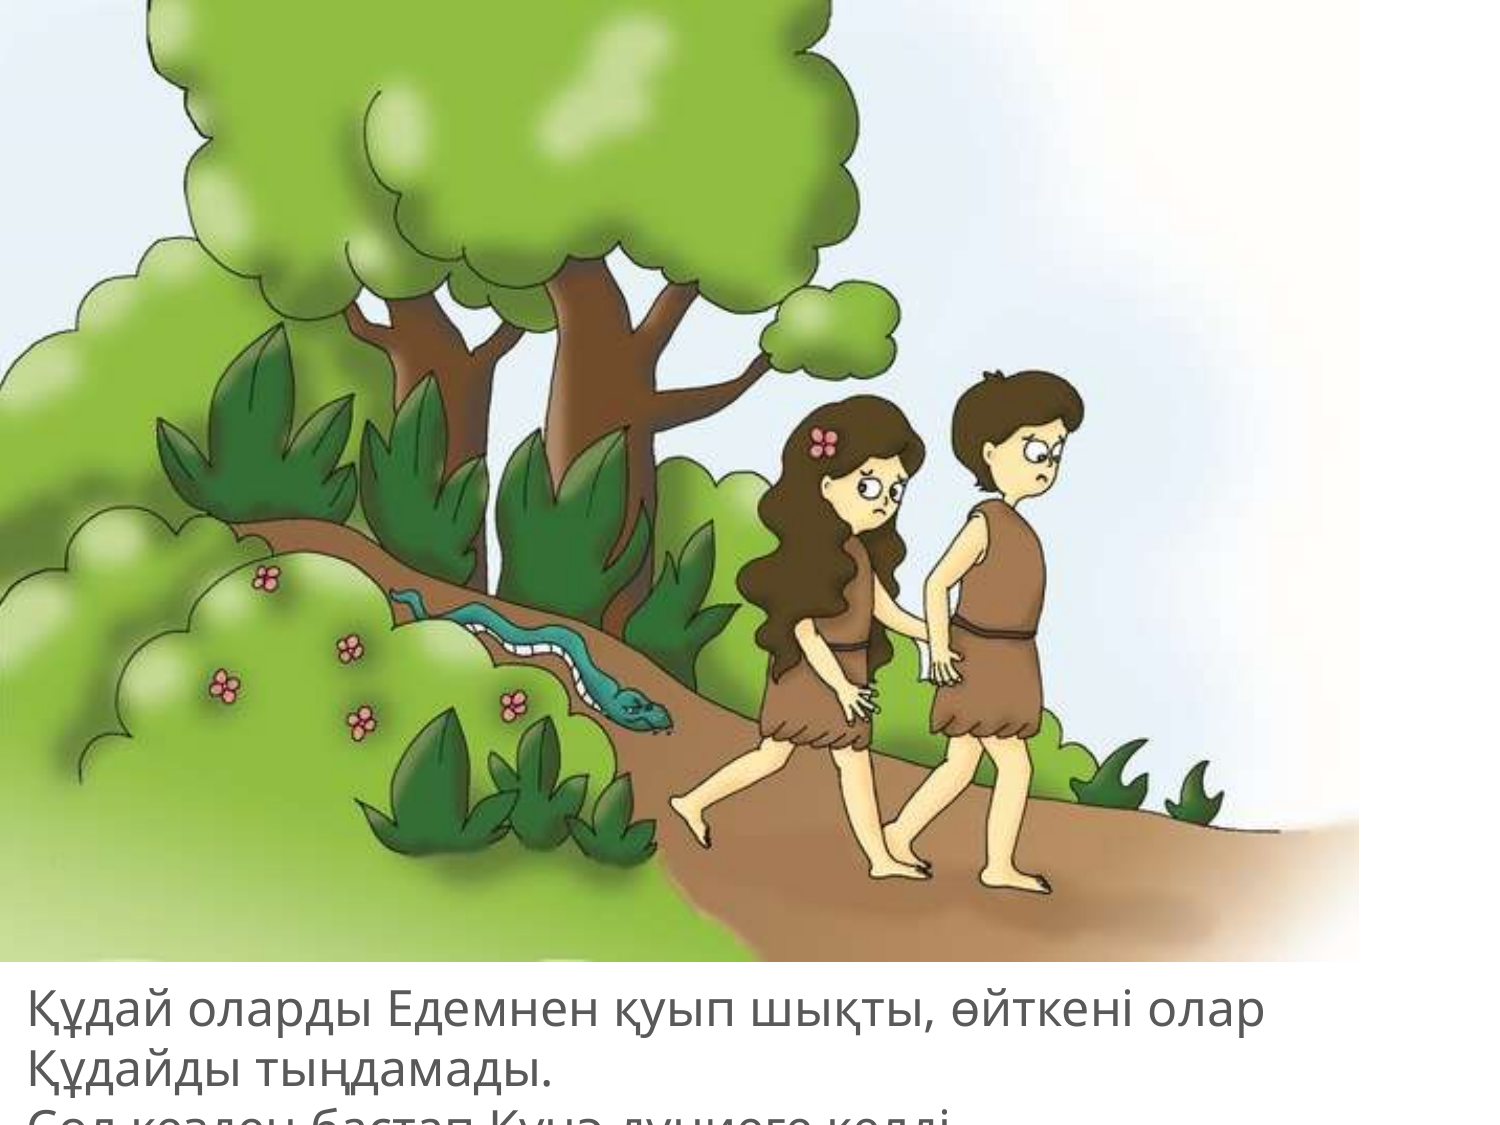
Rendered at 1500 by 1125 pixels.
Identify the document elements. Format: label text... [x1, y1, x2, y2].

picture [0, 0, 1359, 962]
text_box Құдай оларды Едемнен қуып шықты, өйткені олар Құдайды тыңдамады. Сол кезден бастап Күнә дүниеге келді. [11, 969, 1498, 1125]
